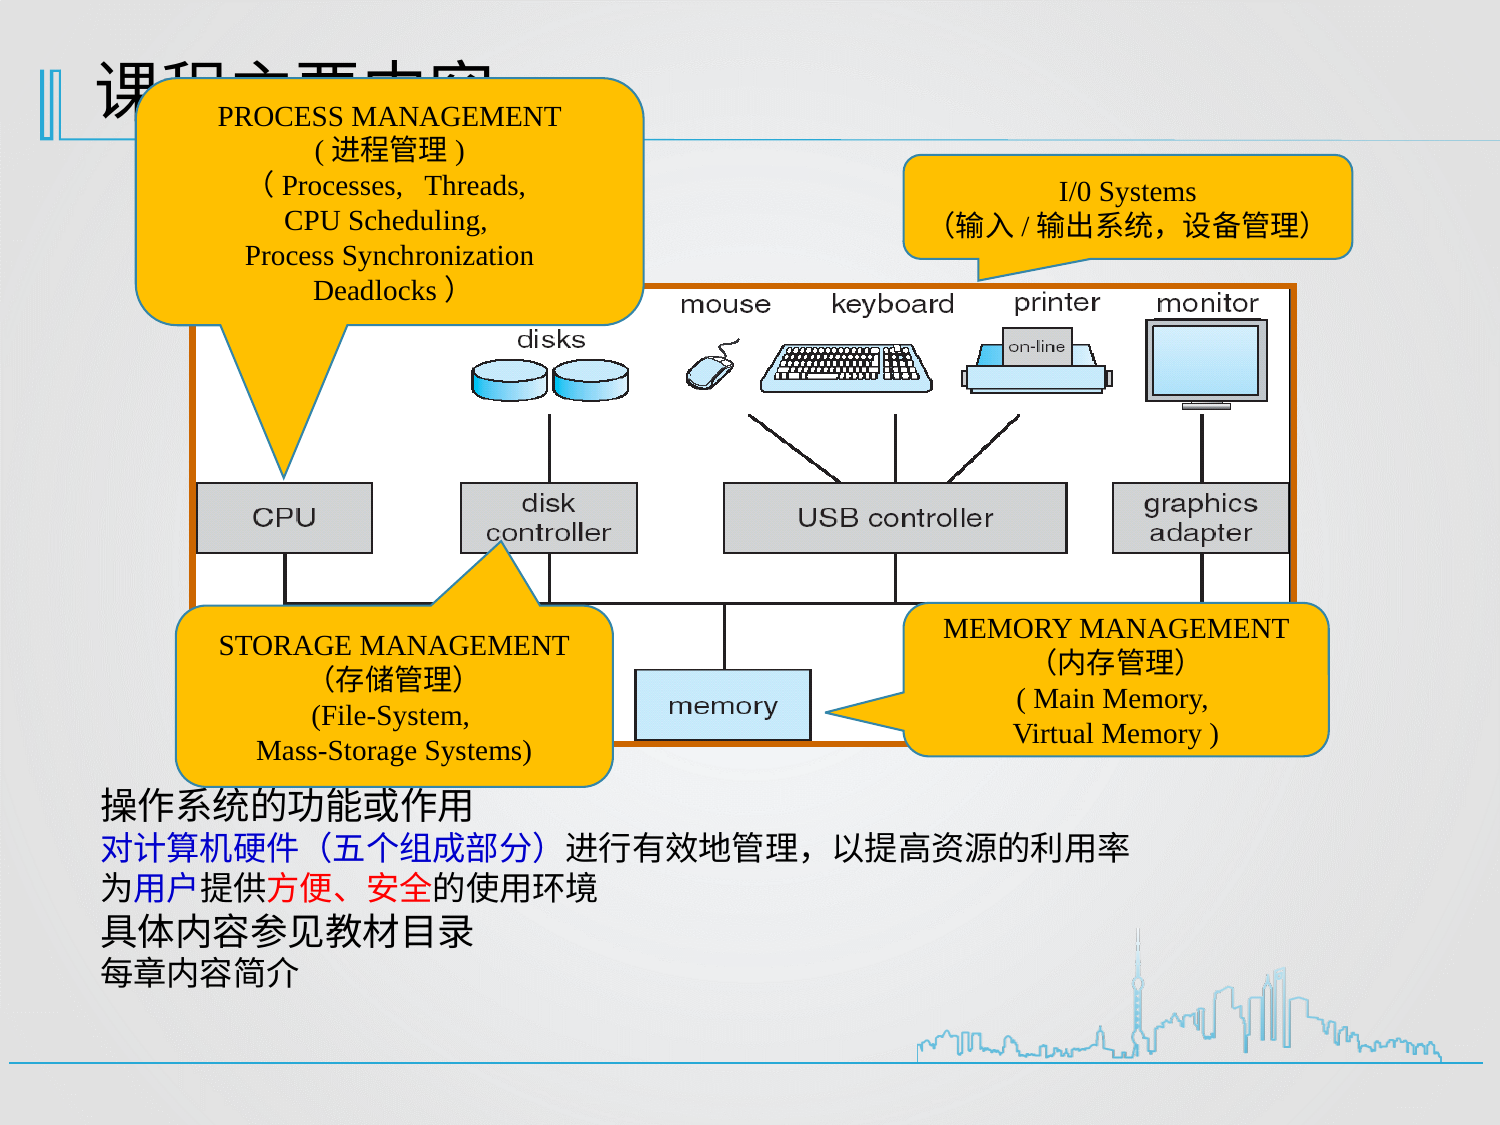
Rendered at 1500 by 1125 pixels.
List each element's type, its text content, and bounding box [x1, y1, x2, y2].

text_box MEMORY MANAGEMENT （内存管理） ( Main Memory, Virtual Memory ) [904, 601, 1330, 758]
text_box I/0 Systems （输入/输出系统，设备管理） [902, 153, 1354, 282]
picture [195, 288, 1291, 741]
title 课程主要内容 [79, 41, 1407, 138]
picture [0, 0, 1500, 1125]
text_box PROCESS MANAGEMENT (进程管理) （Processes, Threads, CPU Scheduling, Process Synchronization Deadlocks） [134, 77, 645, 327]
list 操作系统的功能或作用 对计算机硬件（五个组成部分）进行有效地管理，以提高资源的利用率 为用户提供方便、安全的使用环境 具体内容参见教材目录 每章内容简介 [85, 775, 1292, 1061]
text_box STORAGE MANAGEMENT （存储管理） (File-System, Mass-Storage Systems) [174, 606, 614, 788]
